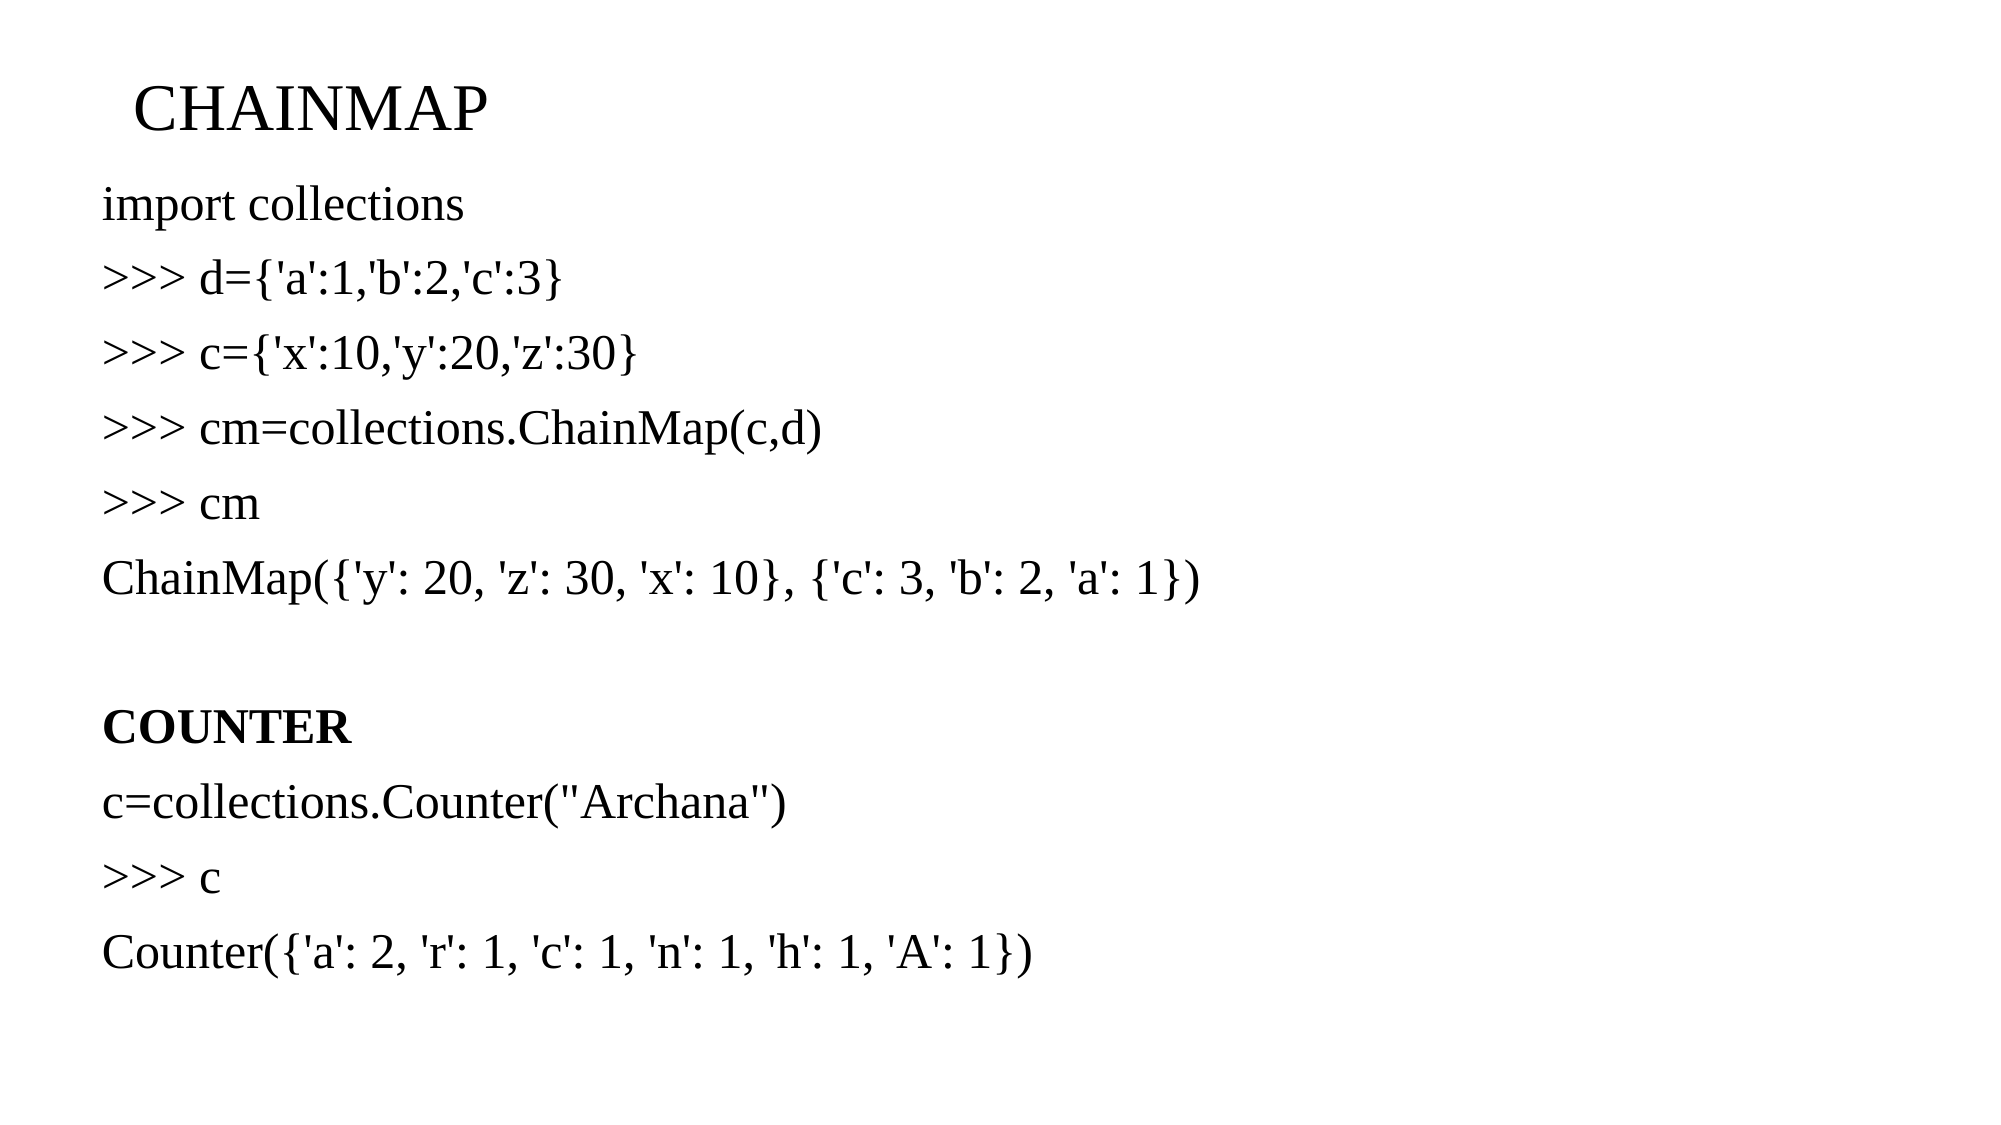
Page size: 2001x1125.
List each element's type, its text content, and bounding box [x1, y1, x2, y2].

list import collections >>> d={'a':1,'b':2,'c':3} >>> c={'x':10,'y':20,'z':30} >>> cm=collections.ChainMap(c,d) >>> cm ChainMap({'y': 20, 'z': 30, 'x': 10}, {'c': 3, 'b': 2, 'a': 1}) COUNTER c=collections.Counter("Archana") >>> c Counter({'a': 2, 'r': 1, 'c': 1, 'n': 1, 'h': 1, 'A': 1}) [86, 169, 1812, 884]
title CHAINMAP [118, 0, 1844, 218]
